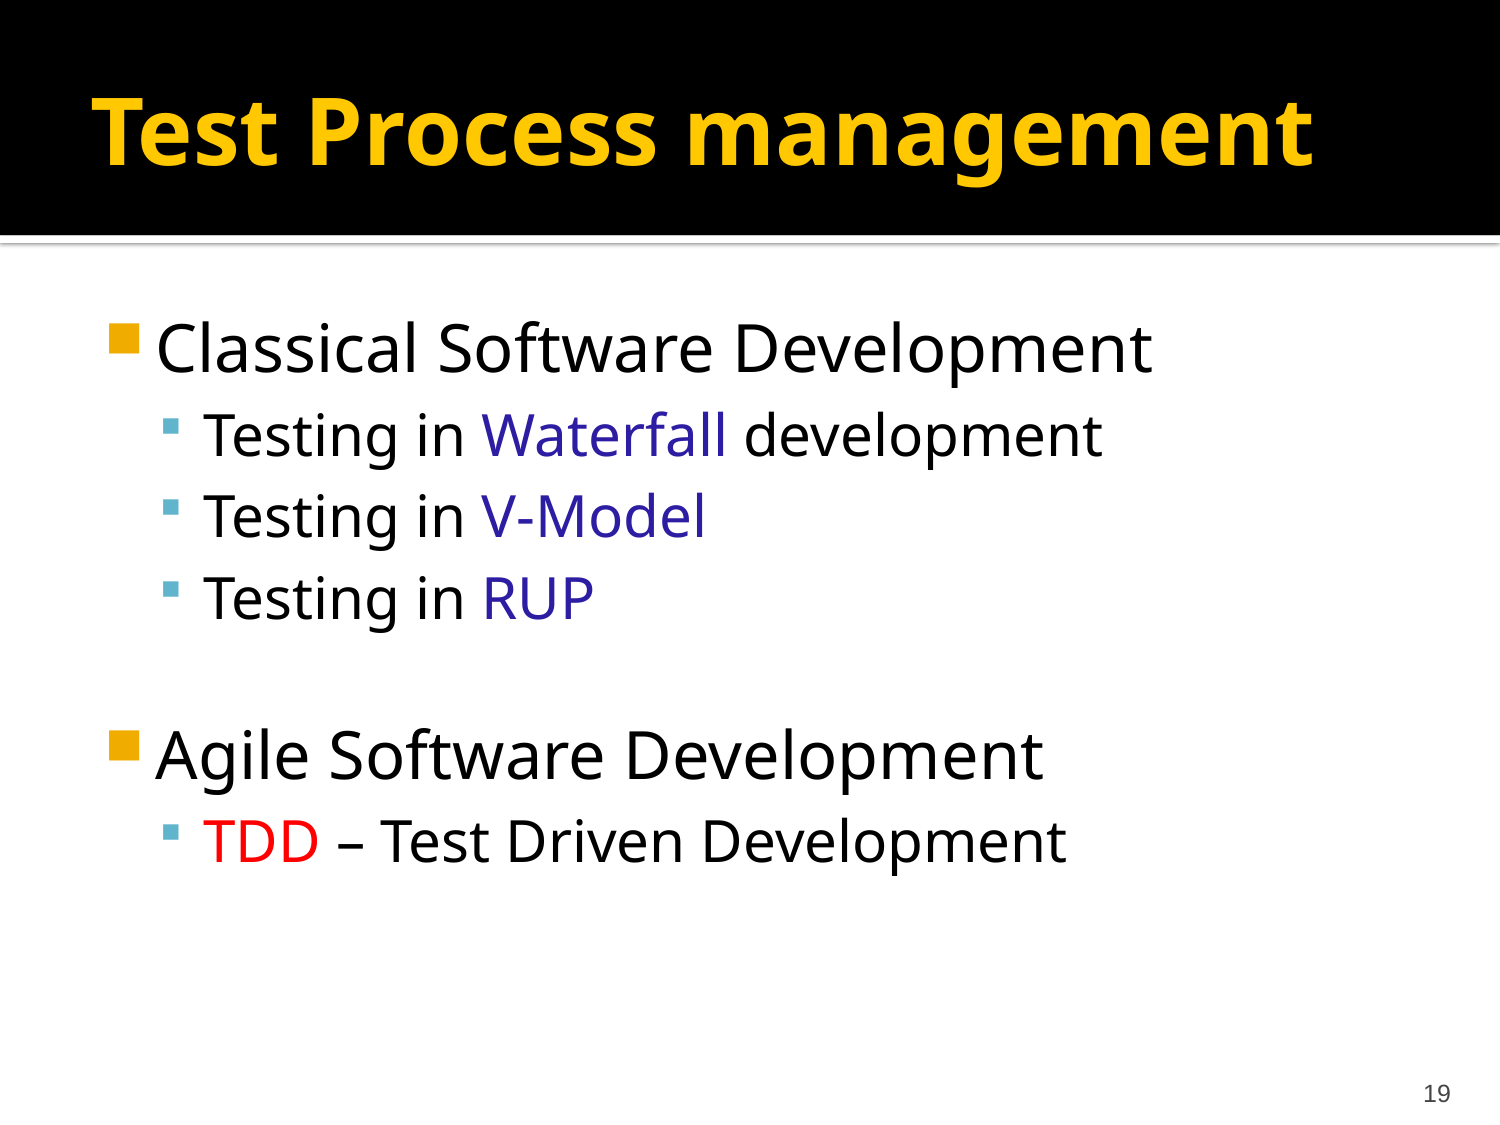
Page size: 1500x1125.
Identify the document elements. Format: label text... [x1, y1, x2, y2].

list Classical Software Development Testing in Waterfall development Testing in V-Model Testing in RUP Agile Software Development TDD – Test Driven Development [74, 290, 1426, 1051]
slide_number 19 [1345, 1062, 1467, 1108]
title Test Process management [75, 24, 1425, 231]
